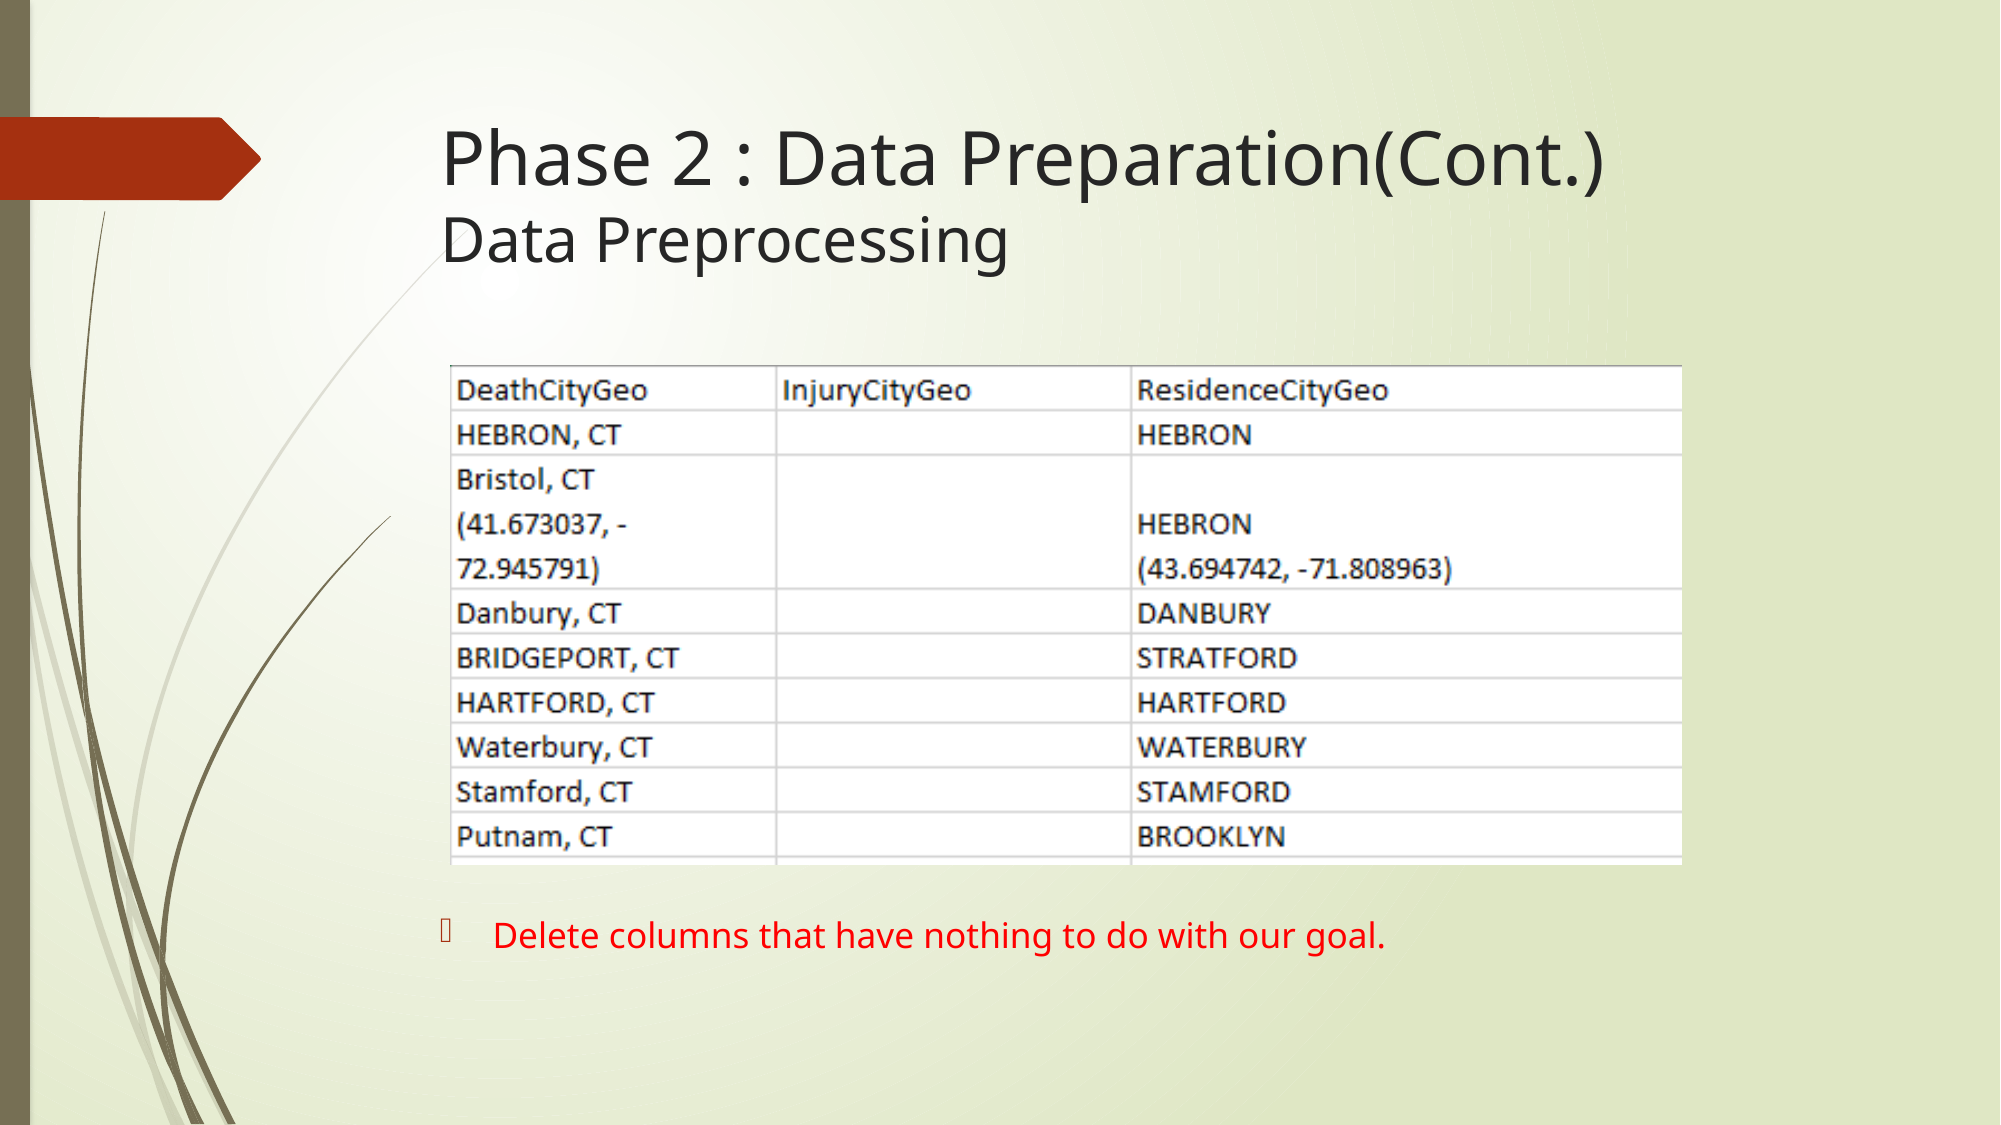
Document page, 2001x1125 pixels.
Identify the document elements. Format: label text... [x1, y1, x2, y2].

title Phase 2 : Data Preparation(Cont.) Data Preprocessing [425, 102, 1888, 313]
picture [449, 365, 1682, 866]
list Delete columns that have nothing to do with our goal. [424, 350, 1888, 970]
